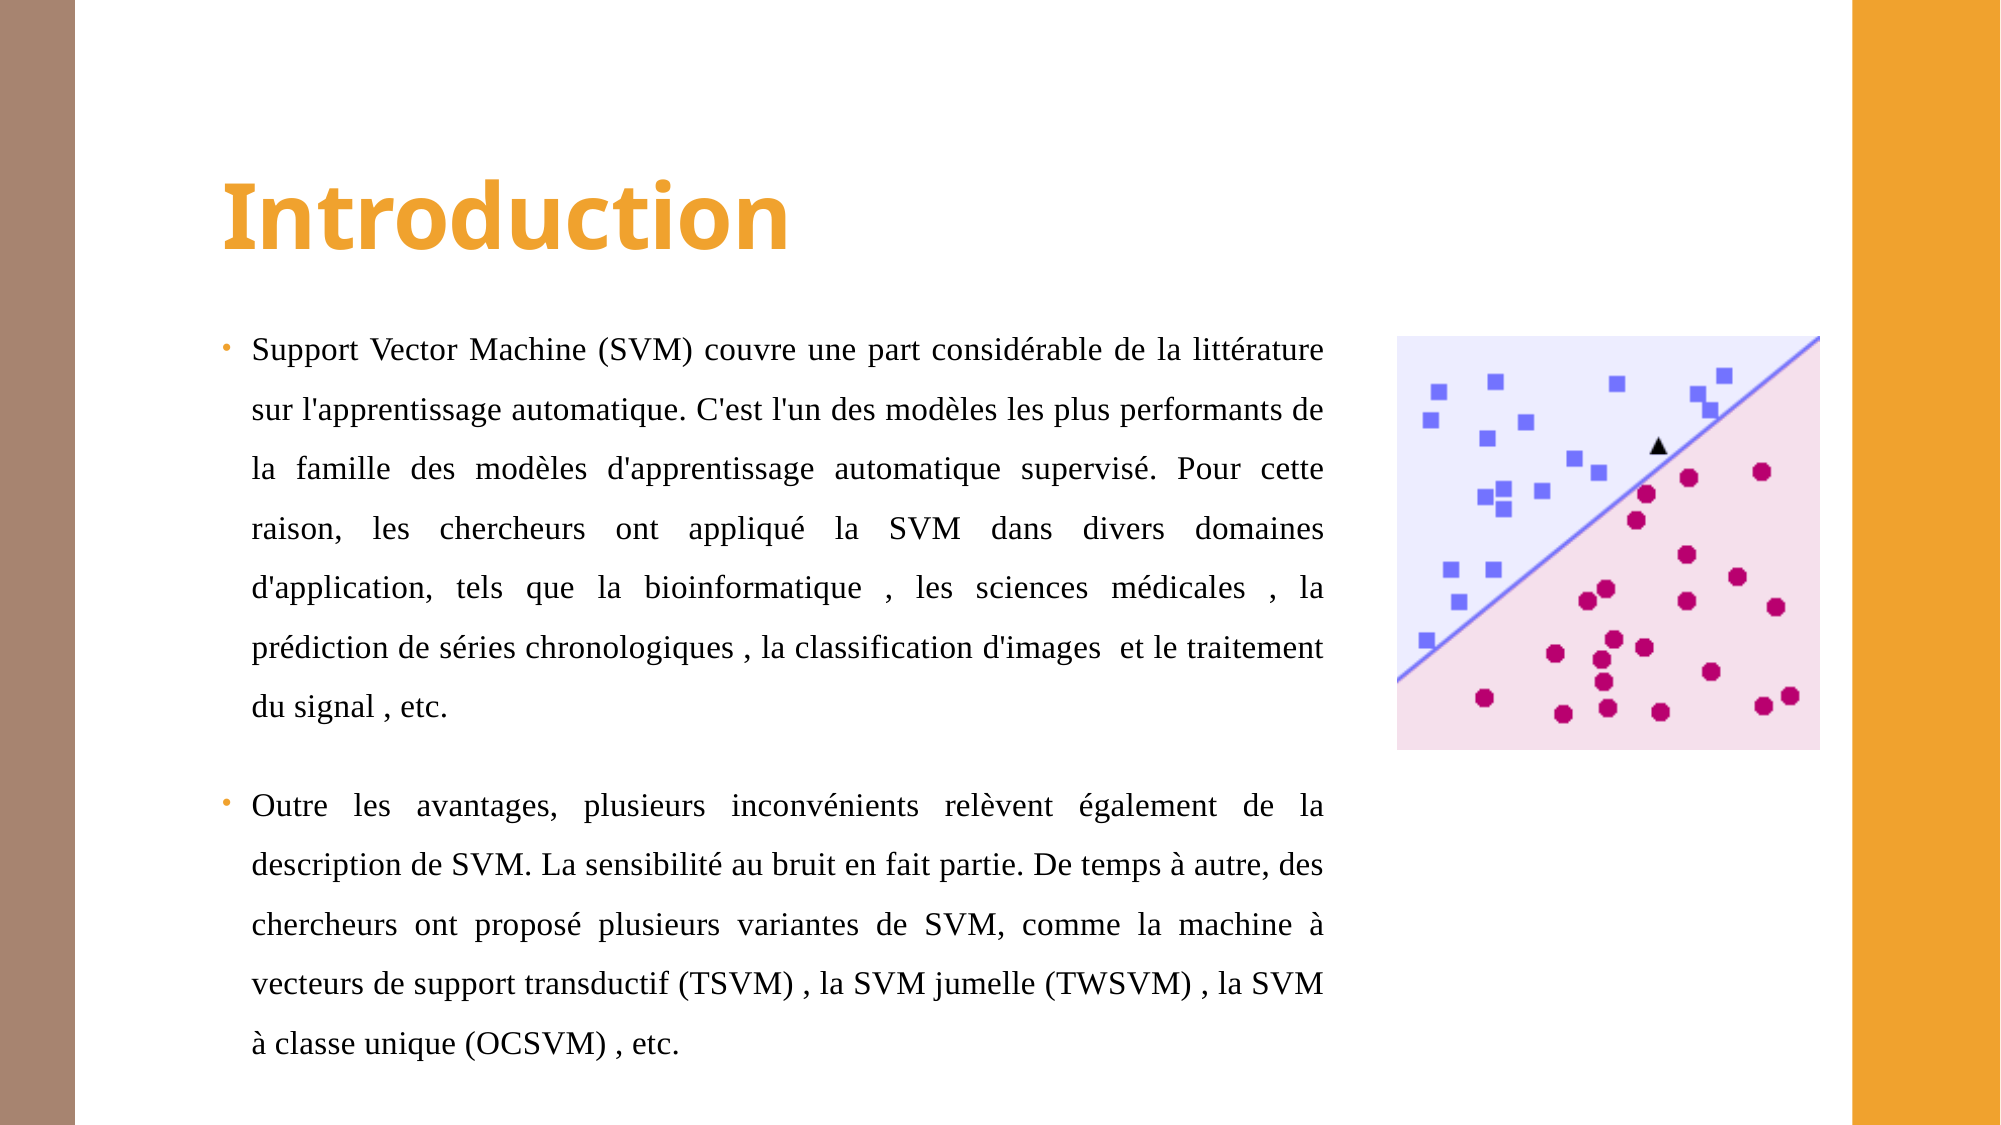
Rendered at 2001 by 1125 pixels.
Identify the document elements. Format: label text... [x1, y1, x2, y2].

picture [1397, 336, 1820, 751]
title Introduction [206, 48, 1797, 278]
list Support Vector Machine (SVM) couvre une part considérable de la littérature sur l'apprentissage automatique. C'est l'un des modèles les plus performants de la famille des modèles d'apprentissage automatique supervisé. Pour cette raison, les chercheurs ont appliqué la SVM dans divers domaines d'application, tels que la bioinformatique , les sciences médicales , la prédiction de séries chronologiques , la classification d'images et le traitement du signal , etc. Outre les avantages, plusieurs inconvénients relèvent également de la description de SVM. La sensibilité au bruit en fait partie. De temps à autre, des chercheurs ont proposé plusieurs variantes de SVM, comme la machine à vecteurs de support transductif (TSVM) , la SVM jumelle (TWSVM) , la SVM à classe unique (OCSVM) , etc. [206, 299, 1342, 1077]
